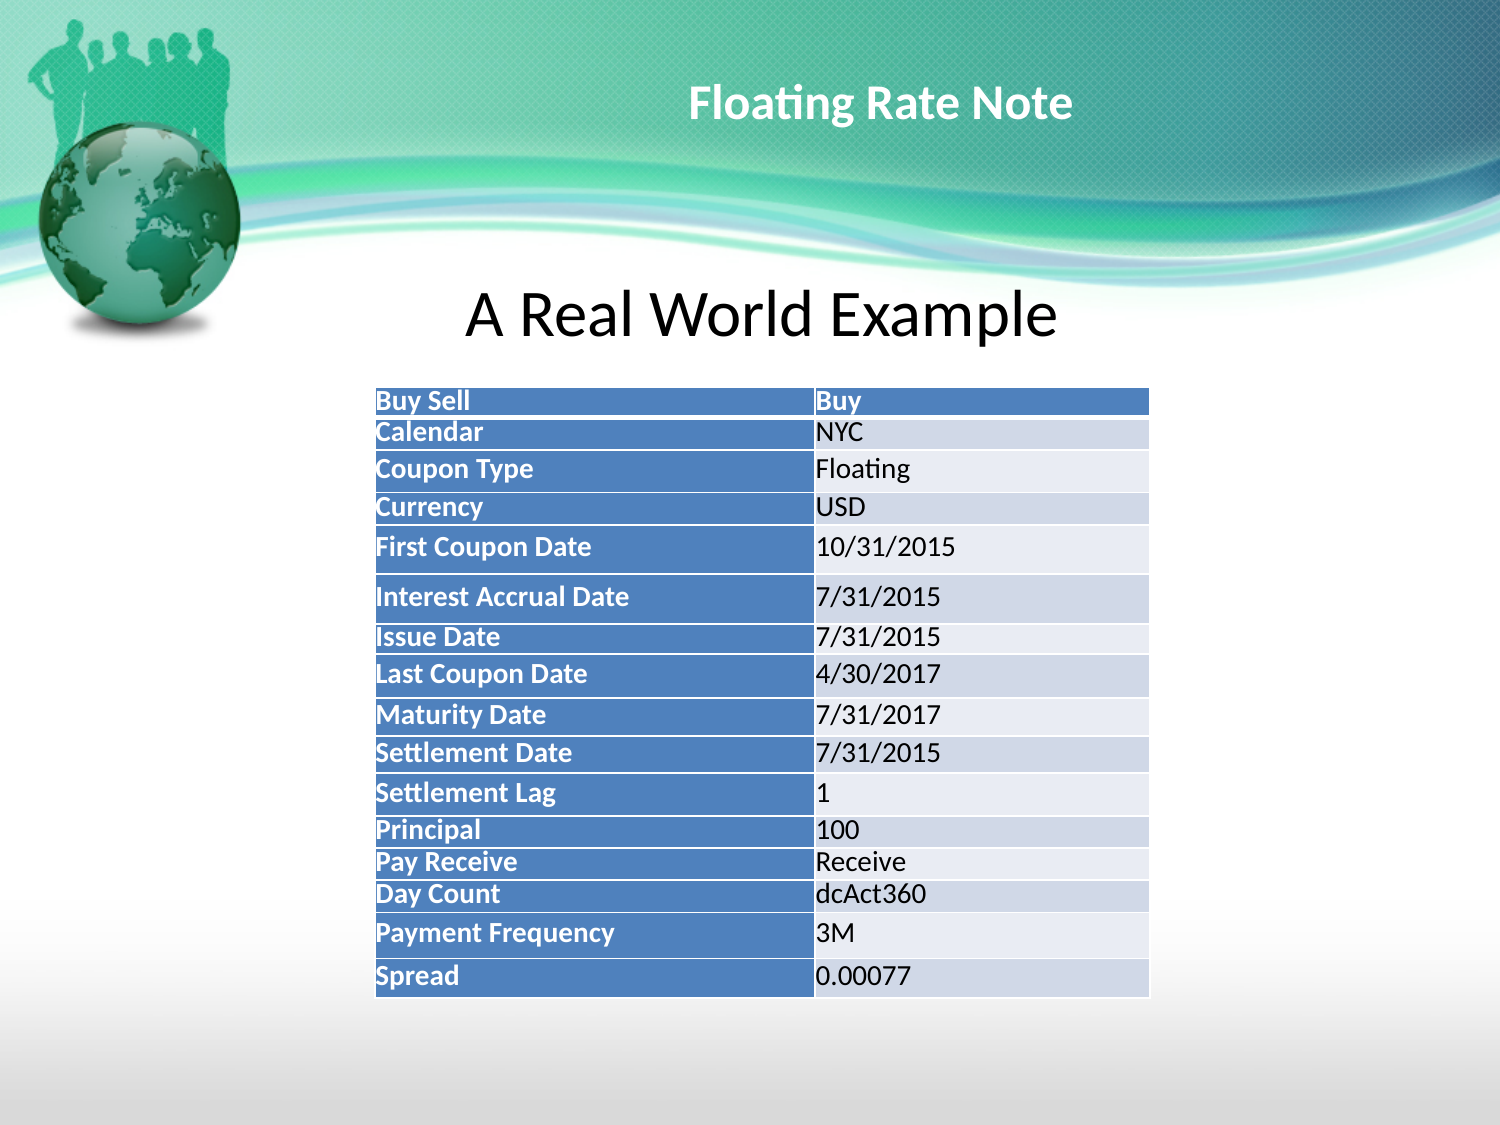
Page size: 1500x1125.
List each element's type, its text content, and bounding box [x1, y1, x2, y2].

table_cell Receive [816, 849, 1149, 879]
table_cell Day Count [376, 881, 814, 912]
table_cell 7/31/2017 [816, 699, 1149, 735]
table_cell Issue Date [376, 625, 814, 653]
table_cell Settlement Date [376, 737, 814, 772]
table_cell Spread [376, 959, 814, 997]
table_cell 100 [816, 817, 1149, 847]
table_cell Floating [816, 451, 1149, 492]
table_cell 4/30/2017 [816, 655, 1149, 697]
table_cell 1 [816, 774, 1149, 815]
table_cell dcAct360 [816, 881, 1149, 912]
table_cell 7/31/2015 [816, 737, 1149, 772]
table_cell Interest Accrual Date [376, 575, 814, 623]
picture [0, 0, 1500, 1125]
table_cell 0.00077 [816, 959, 1149, 997]
title Floating Rate Note [287, 5, 1475, 194]
table_cell Last Coupon Date [376, 655, 814, 697]
table_header Buy [816, 388, 1149, 415]
table_cell 7/31/2015 [816, 625, 1149, 653]
table_cell First Coupon Date [376, 526, 814, 573]
table_cell 3M [816, 913, 1149, 958]
table_cell 7/31/2015 [816, 575, 1149, 623]
table_cell Coupon Type [376, 451, 814, 492]
table_cell Maturity Date [376, 699, 814, 735]
table_cell Pay Receive [376, 849, 814, 879]
table_cell Calendar [376, 420, 814, 449]
table_cell Payment Frequency [376, 913, 814, 958]
table_cell Currency [376, 493, 814, 524]
list A Real World Example [87, 262, 1438, 1030]
table_cell Settlement Lag [376, 774, 814, 815]
table_cell 10/31/2015 [816, 526, 1149, 573]
table_header Buy Sell [376, 388, 814, 415]
table_cell Principal [376, 817, 814, 847]
table_cell NYC [816, 420, 1149, 449]
table_cell USD [816, 493, 1149, 524]
